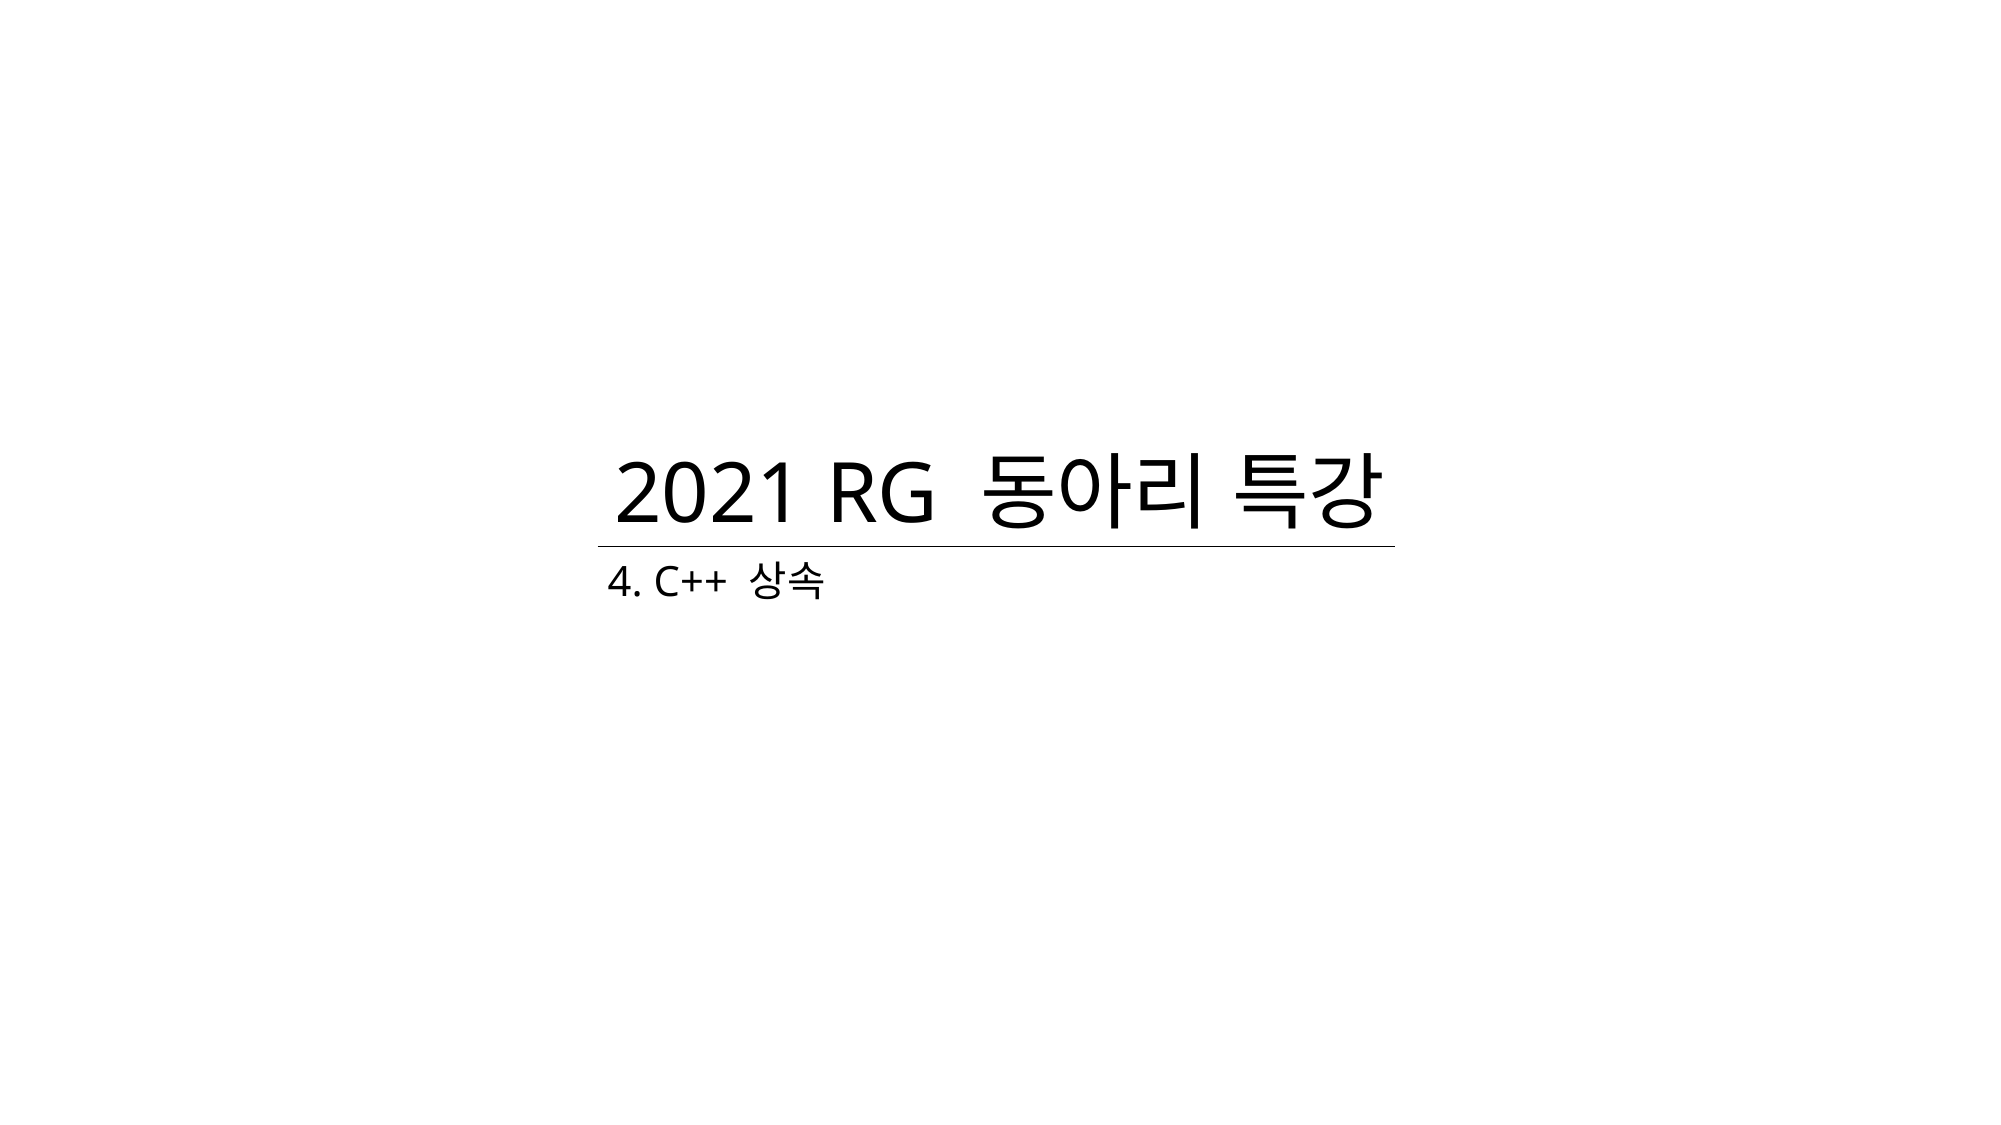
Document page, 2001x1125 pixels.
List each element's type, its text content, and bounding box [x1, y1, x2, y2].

text_box 4. C++ 상속 [592, 547, 841, 613]
text_box 2021 RG 동아리 특강 [599, 431, 1401, 546]
